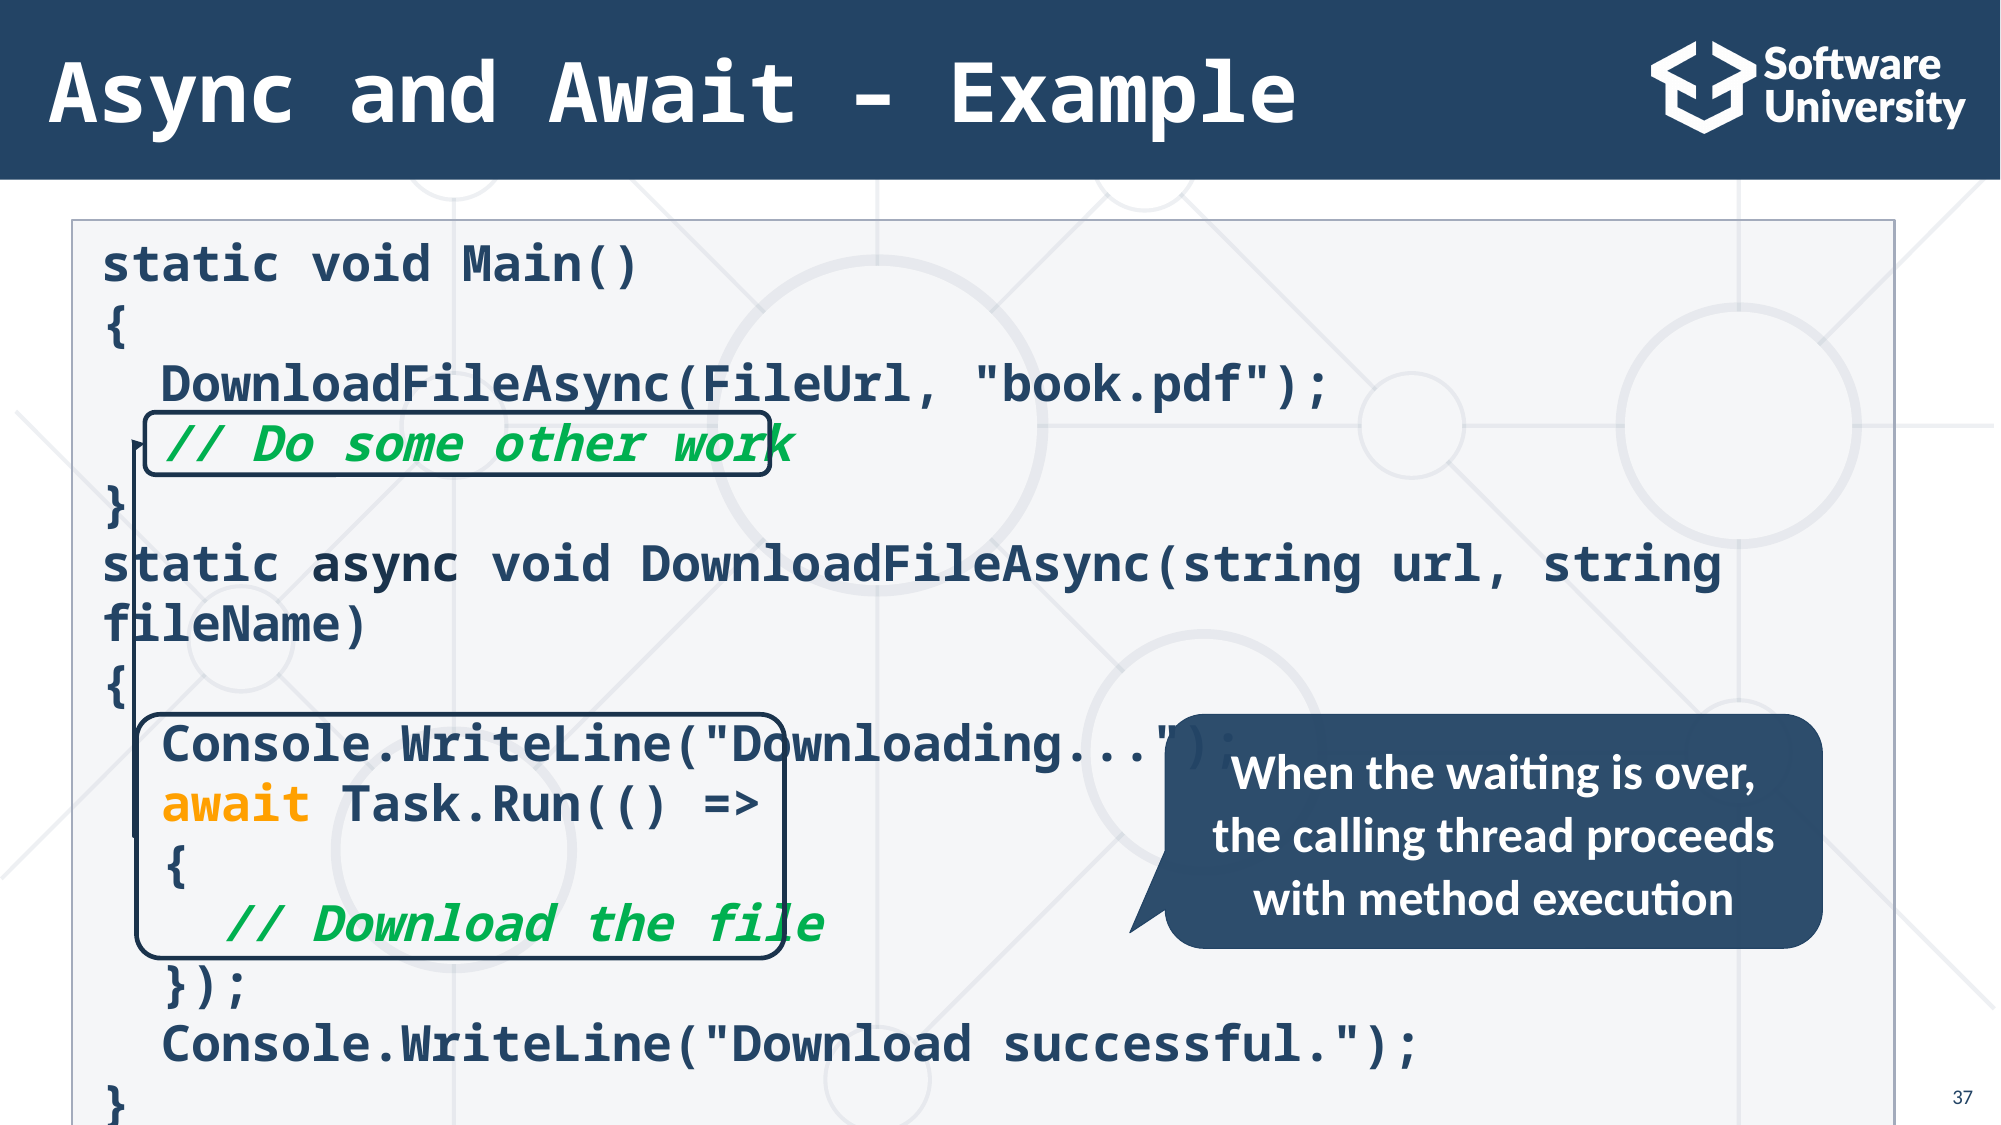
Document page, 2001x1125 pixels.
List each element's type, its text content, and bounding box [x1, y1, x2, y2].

picture [1651, 41, 1966, 134]
text_box When the waiting is over, the calling thread proceeds with method execution [1129, 714, 1823, 949]
text_box static void Main() { DownloadFileAsync(FileUrl, "book.pdf"); // Do some other work } static async void DownloadFileAsync(string url, string fileName) { Console.WriteLine("Downloading..."); await Task.Run(() => { // Download the file }); Console.WriteLine("Download successful."); } [71, 220, 1895, 1125]
slide_number 37 [1927, 1067, 1989, 1117]
title Async and Await – Example [31, 16, 1625, 162]
text_box [142, 410, 772, 477]
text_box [136, 443, 146, 837]
text_box [134, 712, 787, 961]
